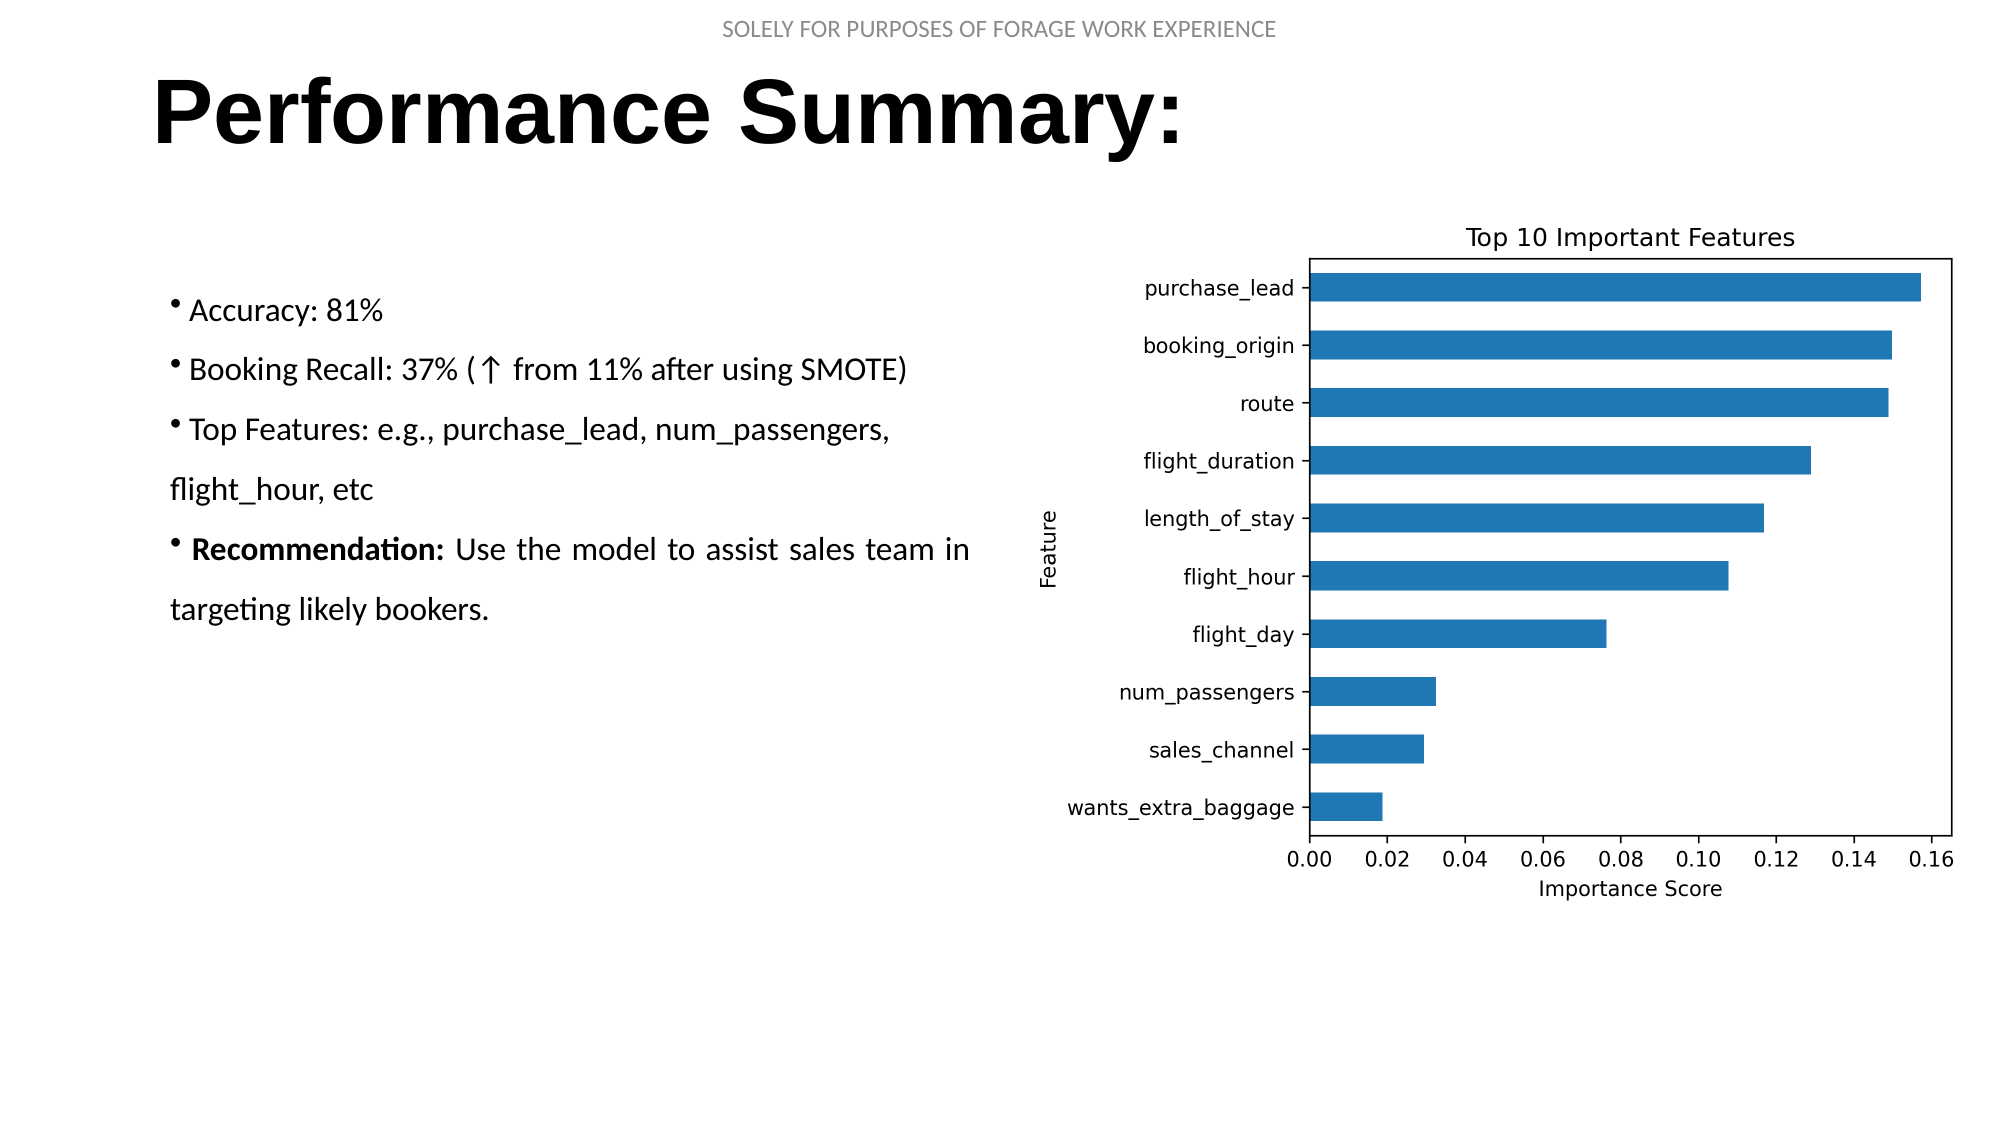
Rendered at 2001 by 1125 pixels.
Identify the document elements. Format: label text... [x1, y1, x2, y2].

title Performance Summary: [137, 59, 1863, 278]
picture [1013, 202, 1974, 923]
list Accuracy: 81% Booking Recall: 37% (↑ from 11% after using SMOTE) Top Features: e.g., purchase_lead, num_passengers, flight_hour, etc Recommendation: Use the model to assist sales team in targeting likely bookers. [155, 140, 987, 794]
